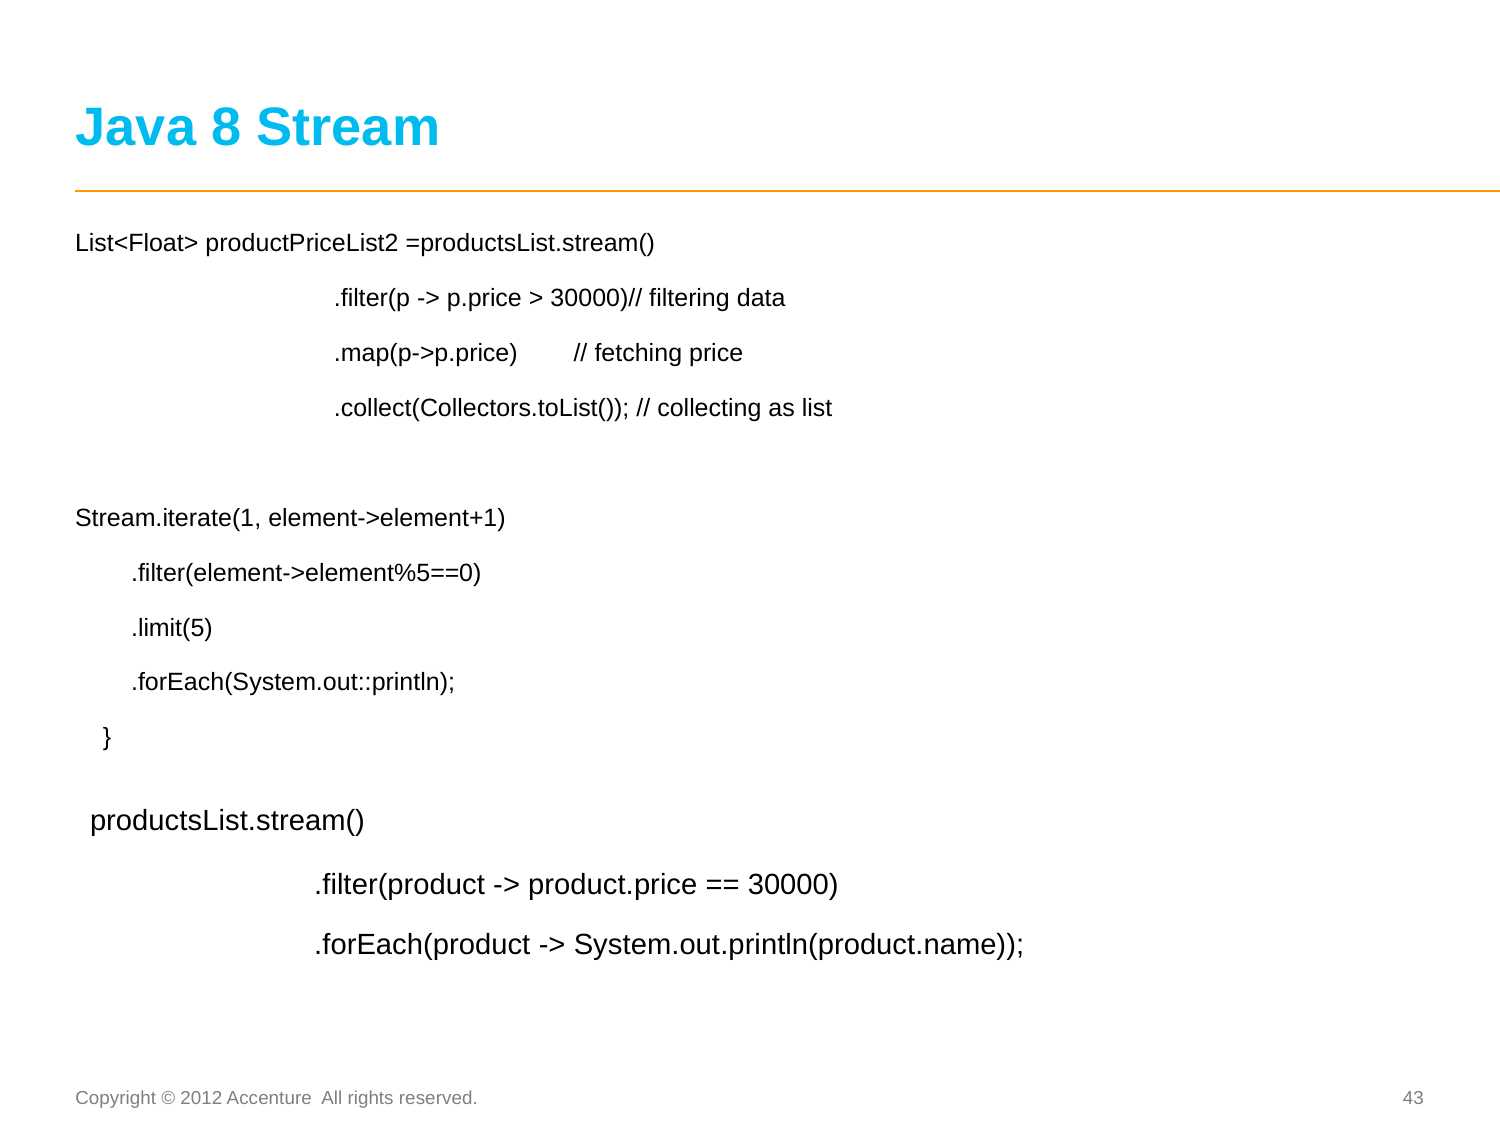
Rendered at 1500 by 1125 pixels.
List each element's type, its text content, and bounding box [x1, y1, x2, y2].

list List<Float> productPriceList2 =productsList.stream() .filter(p -> p.price > 30000)// filtering data .map(p->p.price) // fetching price .collect(Collectors.toList()); // collecting as list Stream.iterate(1, element->element+1) .filter(element->element%5==0) .limit(5) .forEach(System.out::println); } productsList.stream() .filter(product -> product.price == 30000) .forEach(product -> System.out.println(product.name)); [75, 226, 1425, 1018]
title Java 8 Stream [75, 27, 1422, 157]
